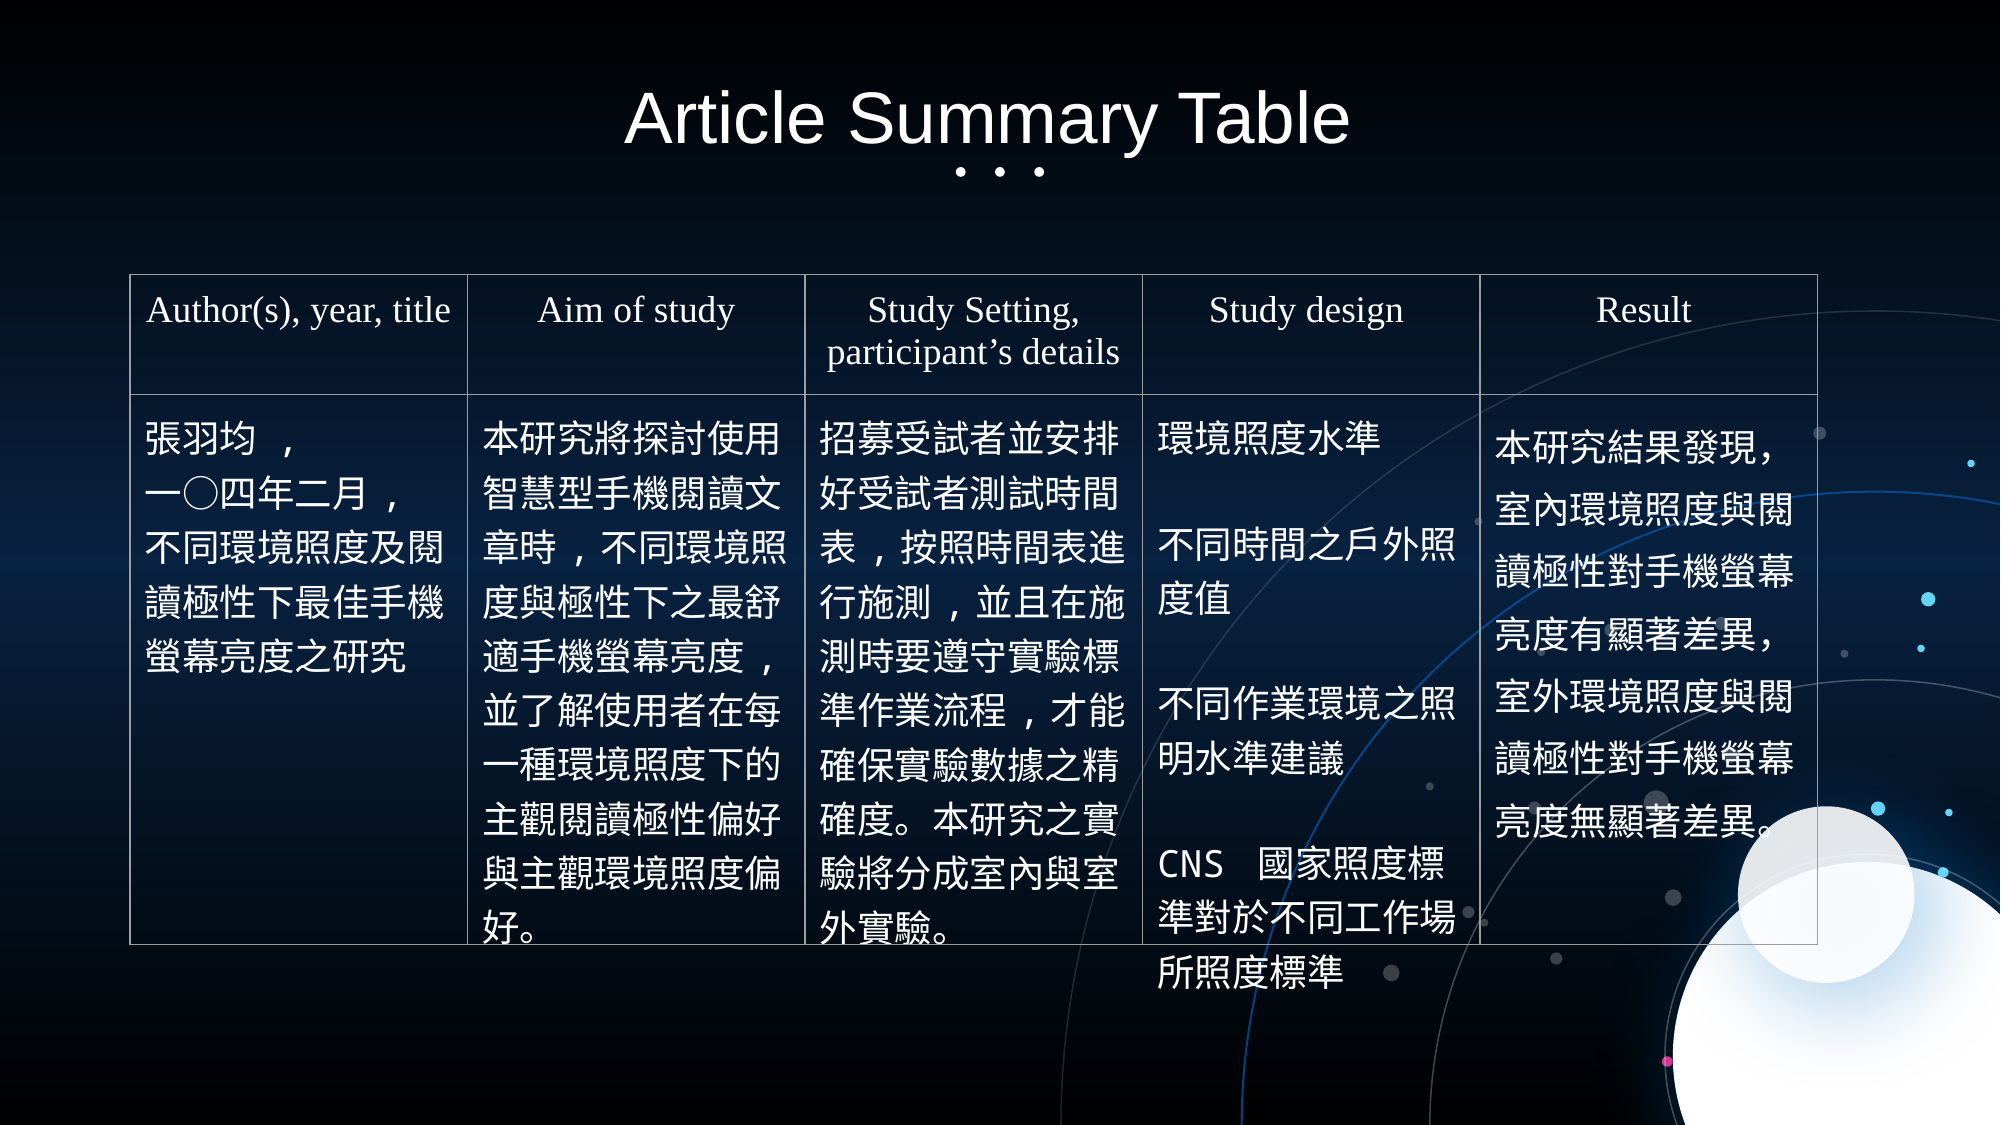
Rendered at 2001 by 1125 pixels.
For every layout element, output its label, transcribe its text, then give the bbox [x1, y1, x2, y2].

text_box [1840, 649, 1849, 658]
table_header Study design [1143, 275, 1479, 394]
text_box [1921, 592, 1936, 607]
text_box [1818, 310, 2000, 826]
table_cell 本研究結果發現，室內環境照度與閱讀極性對手機螢幕亮度有顯著差異，室外環境照度與閱讀極性對手機螢幕亮度無顯著差異。 [1481, 395, 1817, 944]
text_box [1967, 459, 1975, 468]
text_box [1818, 426, 1827, 440]
text_box [1945, 808, 1953, 817]
text_box [1818, 806, 1907, 859]
text_box Article Summary Table [609, 63, 1489, 166]
text_box [1665, 854, 2000, 1125]
table_header Study Setting, participant’s details [806, 275, 1142, 394]
table_header Result [1481, 275, 1817, 394]
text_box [955, 166, 1045, 178]
text_box [1550, 952, 1563, 965]
text_box [1870, 801, 1886, 816]
table_cell 環境照度水準 不同時間之戶外照度值 不同作業環境之照明水準建議 CNS 國家照度標準對於不同工作場所照度標準 [1143, 395, 1479, 944]
text_box [1060, 945, 1663, 1125]
text_box [1382, 964, 1400, 982]
table_cell 招募受試者並安排好受試者測試時間表,按照時間表進行施測,並且在施測時要遵守實驗標準作業流程,才能確保實驗數據之精確度。本研究之實驗將分成室內與室外實驗。 [806, 395, 1142, 944]
table_header Author(s), year, title [131, 275, 467, 394]
table_header Aim of study [468, 275, 804, 394]
table_cell 本研究將探討使用智慧型手機閱讀文章時,不同環境照度與極性下之最舒適手機螢幕亮度,並了解使用者在每一種環境照度下的主觀閱讀極性偏好與主觀環境照度偏好。 [468, 395, 804, 944]
text_box [1917, 644, 1925, 653]
table_cell 張羽均 , 一○四年二月, 不同環境照度及閱讀極性下最佳手機螢幕亮度之研究 [131, 395, 467, 944]
text_box [1661, 1056, 1665, 1067]
